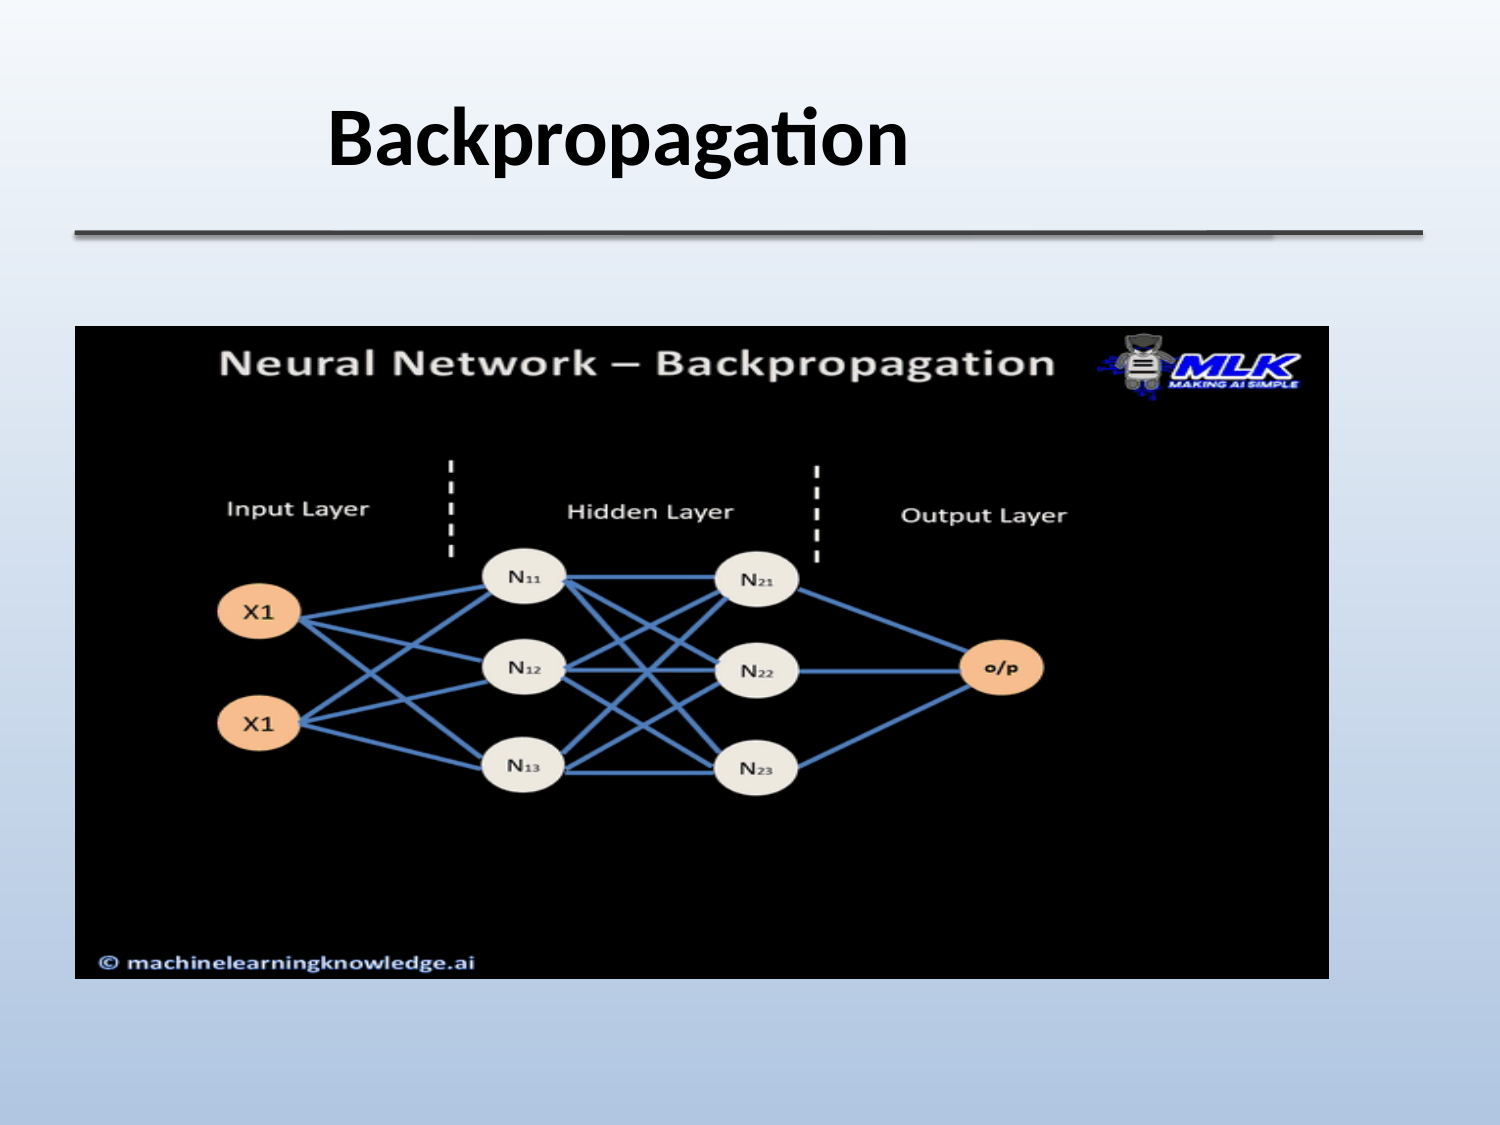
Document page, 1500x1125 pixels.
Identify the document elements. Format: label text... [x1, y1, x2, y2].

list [74, 326, 1329, 979]
picture [67, 226, 1430, 246]
text_box Backpropagation [312, 75, 926, 190]
